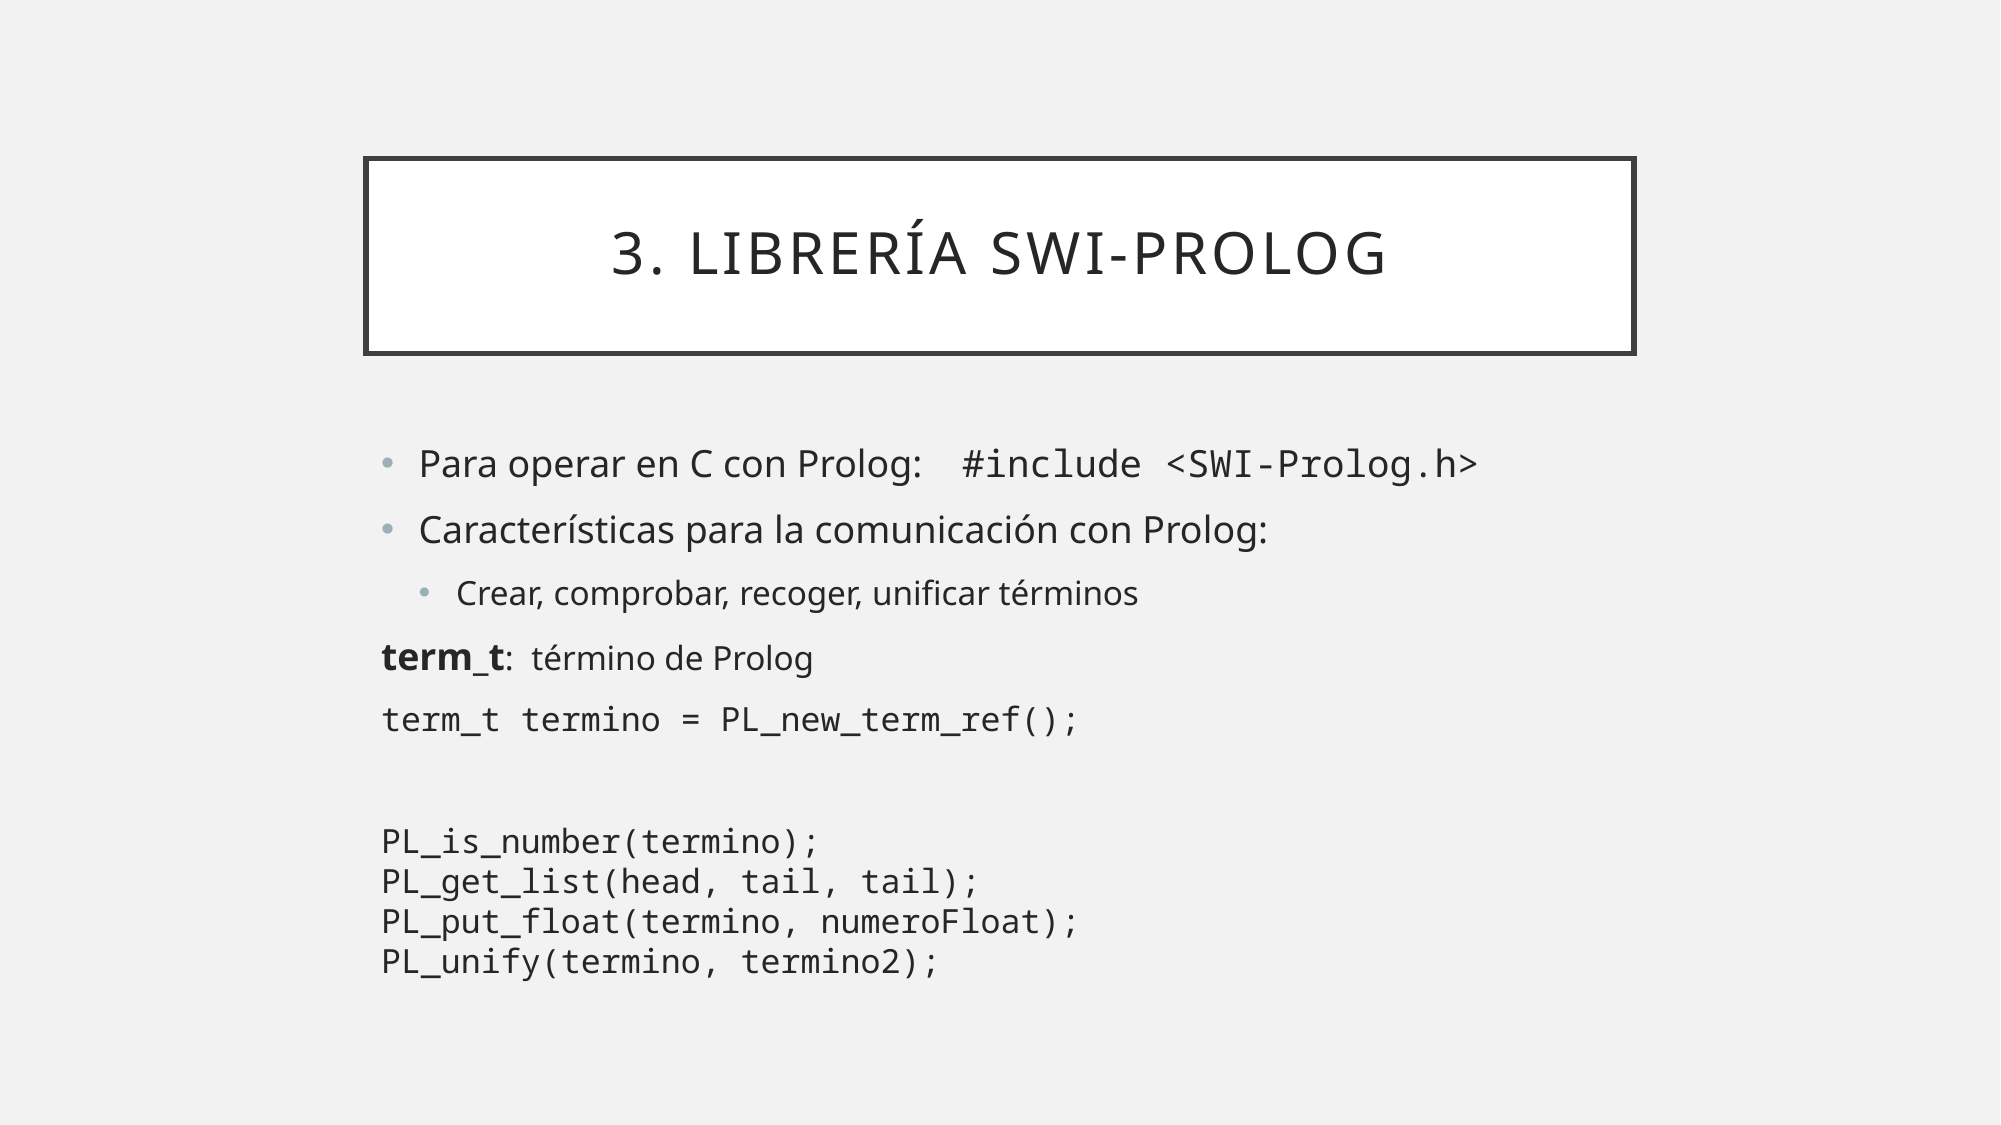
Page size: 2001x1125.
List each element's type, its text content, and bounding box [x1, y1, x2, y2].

list Para operar en C con Prolog: #include <SWI-Prolog.h> Características para la comunicación con Prolog: Crear, comprobar, recoger, unificar términos term_t: término de Prolog term_t termino = PL_new_term_ref(); PL_is_number(termino); PL_get_list(head, tail, tail); PL_put_float(termino, numeroFloat); PL_unify(termino, termino2); [366, 432, 1634, 1042]
title 3. Librería SWI-Prolog [363, 156, 1637, 356]
